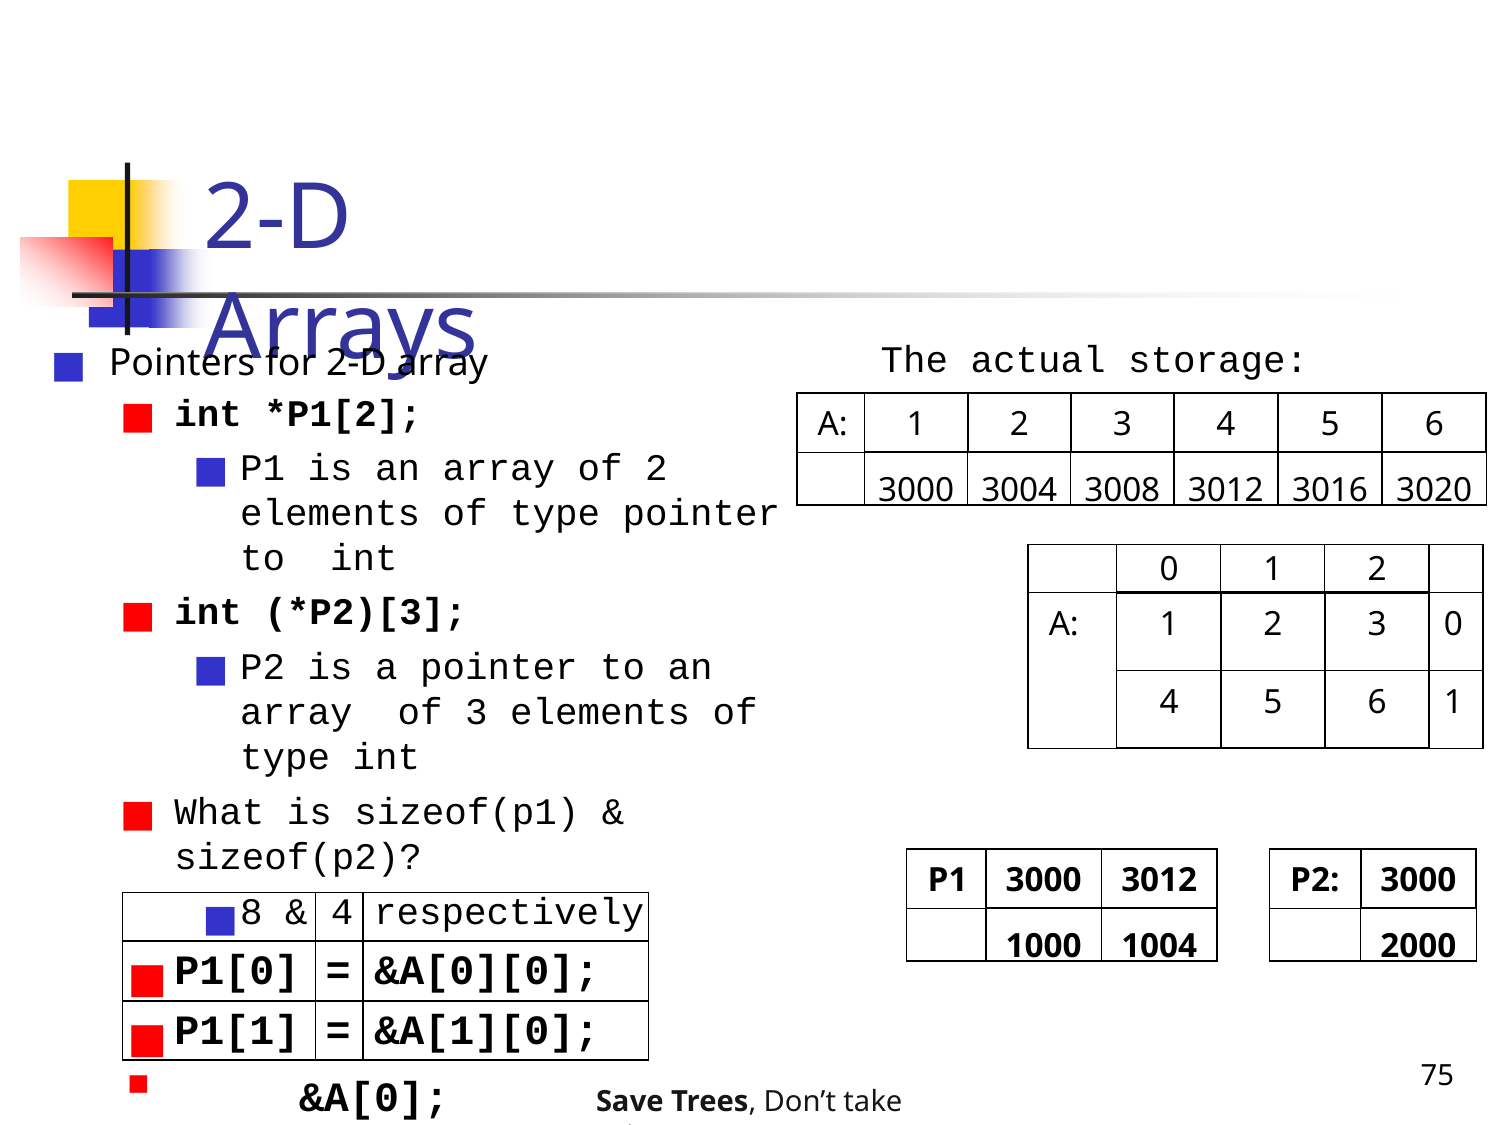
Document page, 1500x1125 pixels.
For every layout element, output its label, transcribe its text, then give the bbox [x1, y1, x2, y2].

table_header 3 [1072, 394, 1173, 451]
table_cell 1 [1117, 594, 1220, 670]
text_box The actual storage: [878, 332, 1309, 380]
picture [20, 180, 201, 328]
table_header 2 [969, 394, 1070, 451]
table_cell 3004 [968, 453, 1070, 504]
table_header 1 [865, 394, 967, 451]
table_cell 3016 [1279, 453, 1381, 504]
table_header 3012 [1102, 850, 1216, 907]
table_cell 5 [1222, 671, 1324, 747]
text_box &A[0]; [297, 1065, 452, 1120]
table_header 8 & [123, 893, 315, 940]
table_header 1 [1221, 545, 1324, 591]
table_header P2: [1270, 850, 1360, 908]
text_box Pointers for 2-D array int *P1[2]; P1 is an array of 2 elements of type pointer to int int (*P2)[3]; P2 is a pointer to an array of 3 elements of type int What is sizeof(p1) & sizeof(p2)? [50, 328, 848, 877]
table_cell 3020 [1383, 453, 1486, 504]
table_cell [798, 453, 864, 504]
table_header P1 [907, 850, 985, 908]
table_cell 2 [1222, 594, 1324, 670]
table_cell 4 [1117, 671, 1220, 747]
table_header [1029, 545, 1116, 592]
table_header respectively [364, 893, 648, 940]
table_header 5 [1279, 394, 1381, 451]
picture [636, 292, 1423, 298]
table_cell 3012 [1175, 453, 1277, 504]
table_header 4 [316, 893, 362, 940]
text_box ■ P2 = [125, 1065, 277, 1125]
table_cell 3000 [865, 453, 967, 504]
table_cell 1000 [987, 909, 1101, 960]
table_cell A: [1029, 593, 1116, 748]
table_cell = [316, 942, 362, 1000]
table_cell P1[1] [123, 1002, 315, 1059]
table_cell 3008 [1071, 453, 1173, 504]
table_cell 1 [1430, 671, 1482, 748]
table_header 4 [1175, 394, 1277, 451]
text_box 75 [1418, 1054, 1455, 1092]
table_cell = [316, 1002, 362, 1059]
table_cell 2000 [1361, 909, 1476, 960]
table_header [1430, 545, 1482, 592]
table_header A: [798, 394, 864, 452]
table_cell 0 [1430, 593, 1482, 670]
table_cell P1[0] [123, 942, 315, 1000]
footer Save Trees, Don’t take printouts [594, 1080, 1031, 1125]
table_cell &A[0][0]; [364, 942, 648, 1000]
table_cell [907, 909, 985, 960]
title 2-D Arrays [201, 154, 636, 328]
table_header 3000 [987, 850, 1101, 907]
table_cell 3 [1326, 594, 1428, 670]
table_cell 6 [1326, 671, 1428, 747]
table_cell &A[1][0]; [364, 1002, 648, 1059]
table_header 3000 [1362, 850, 1475, 907]
table_header 0 [1117, 545, 1220, 591]
table_header 6 [1383, 394, 1485, 451]
table_header 2 [1325, 545, 1428, 591]
table_cell 1004 [1102, 909, 1216, 960]
table_cell [1270, 909, 1360, 960]
